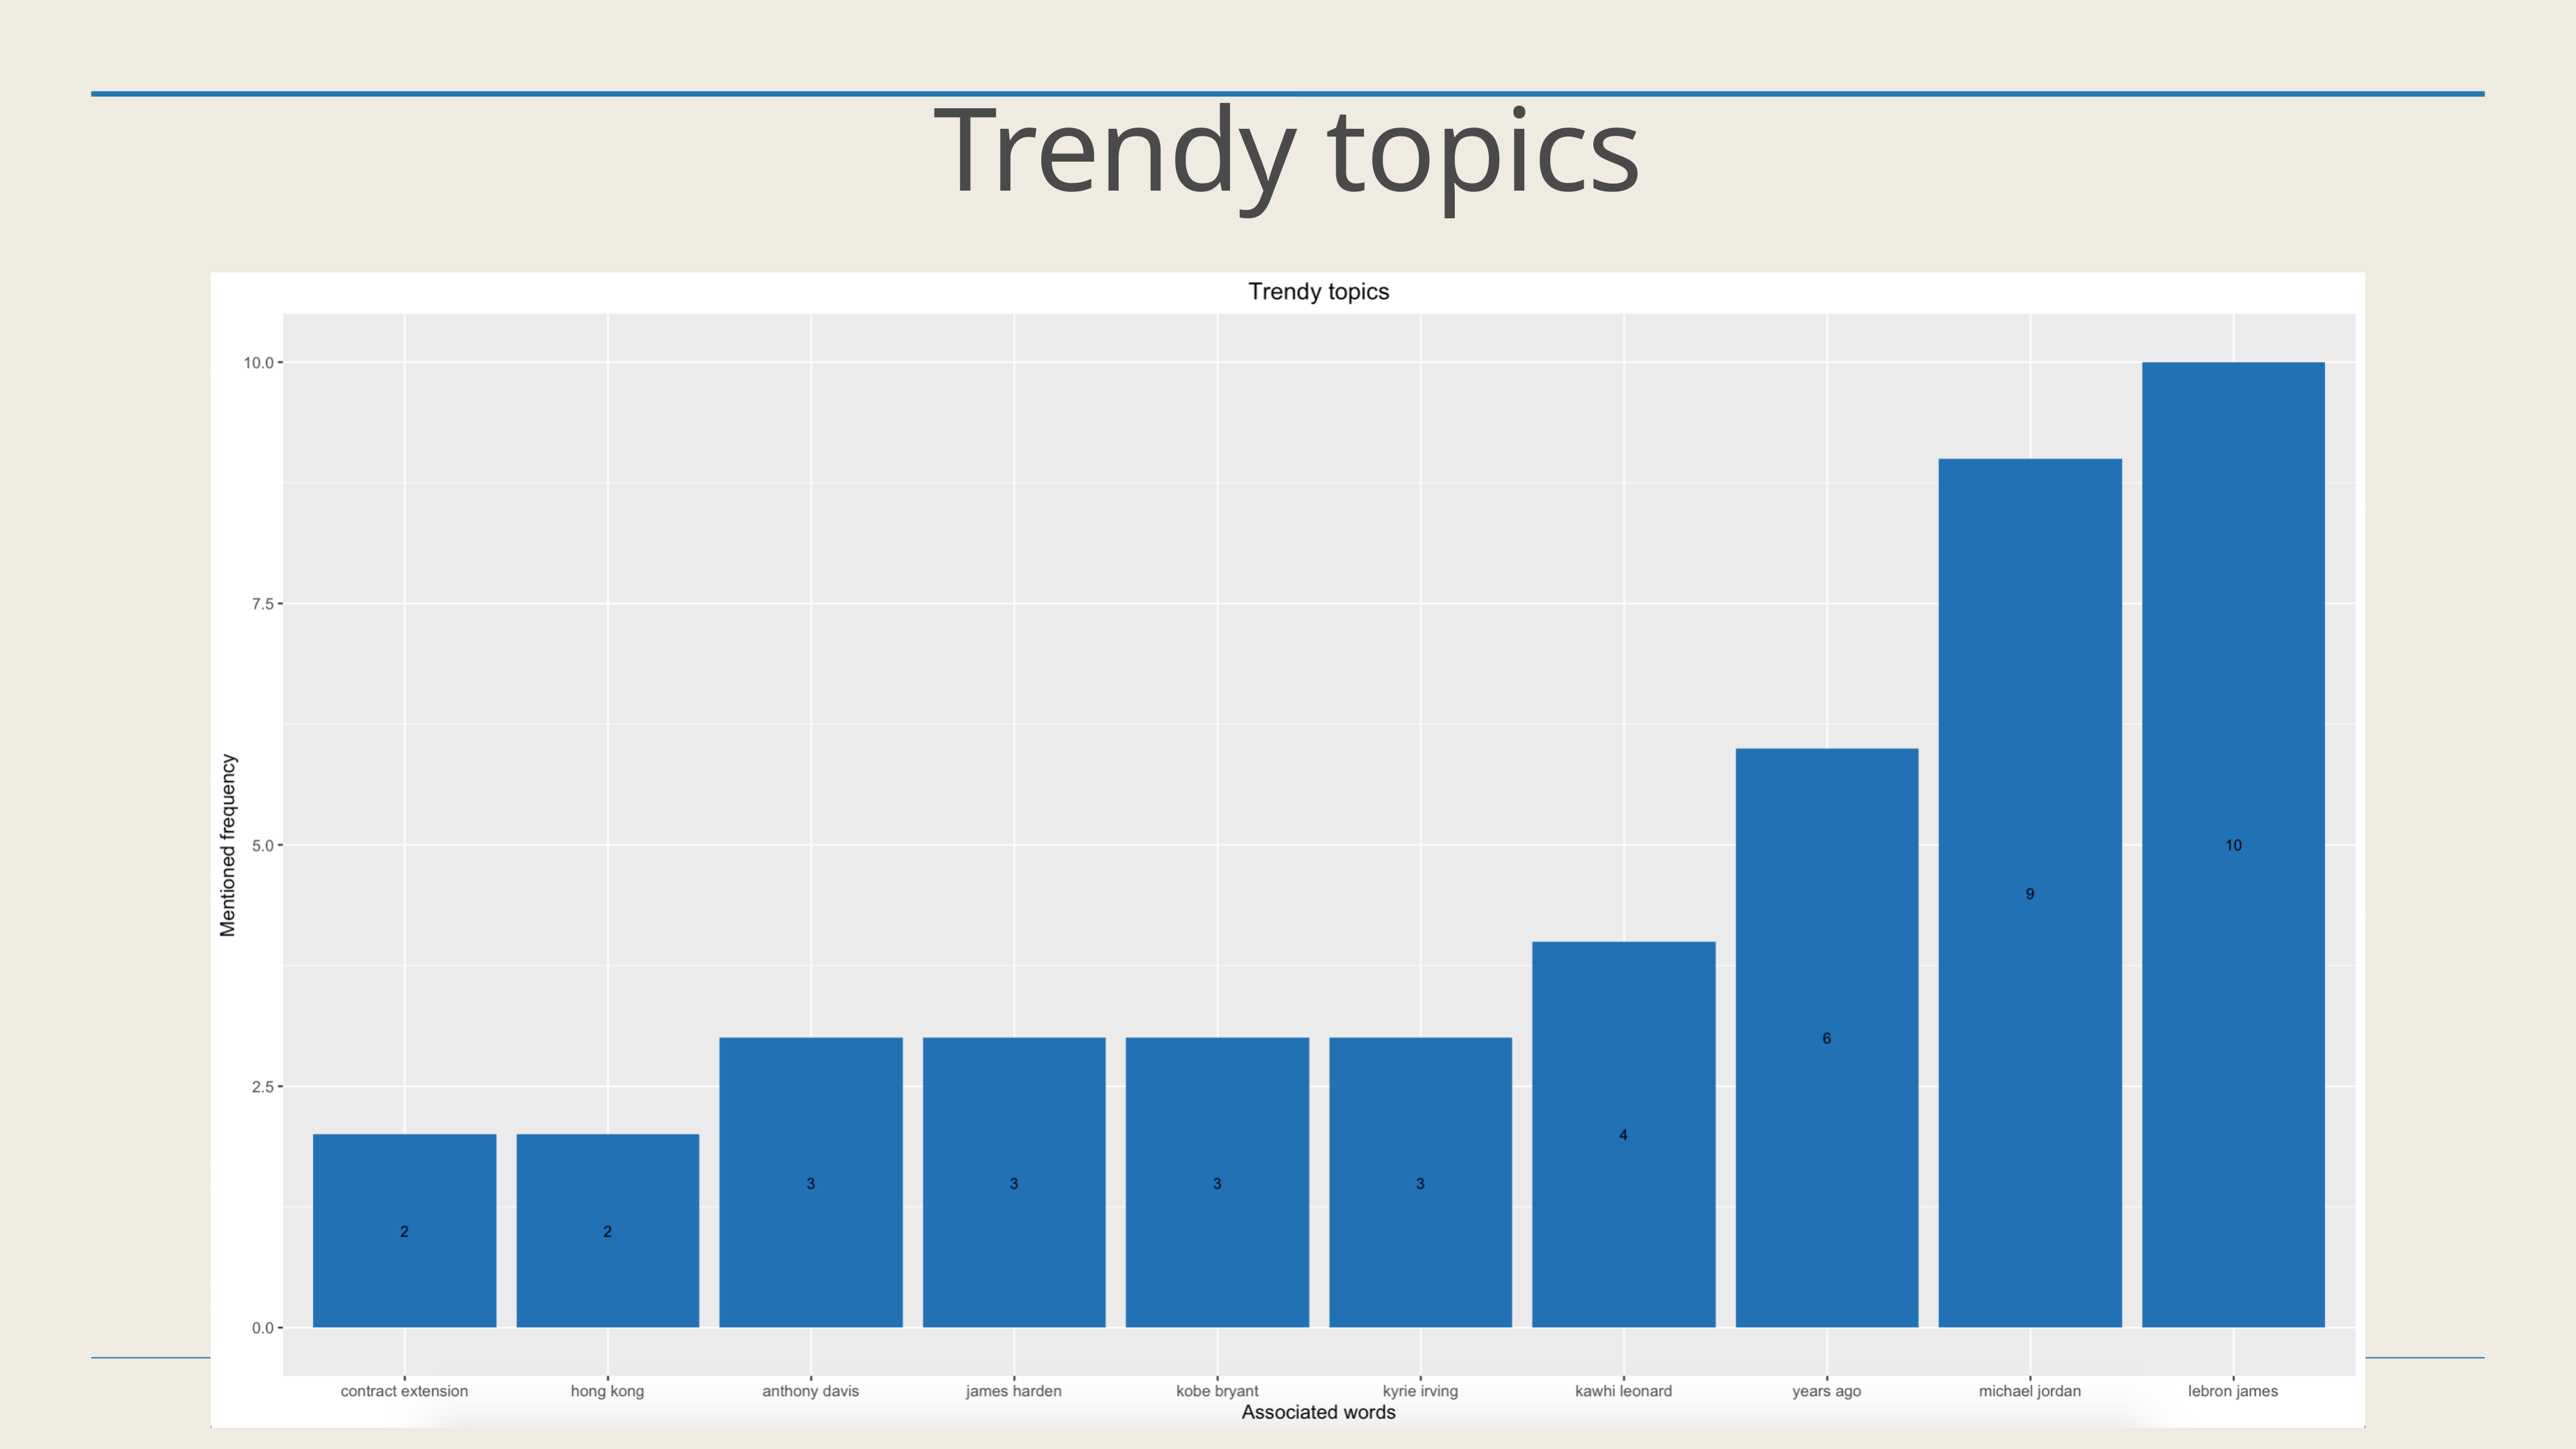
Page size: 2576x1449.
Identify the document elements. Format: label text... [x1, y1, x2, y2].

title Trendy topics [182, 97, 2394, 439]
picture [210, 272, 2366, 1428]
